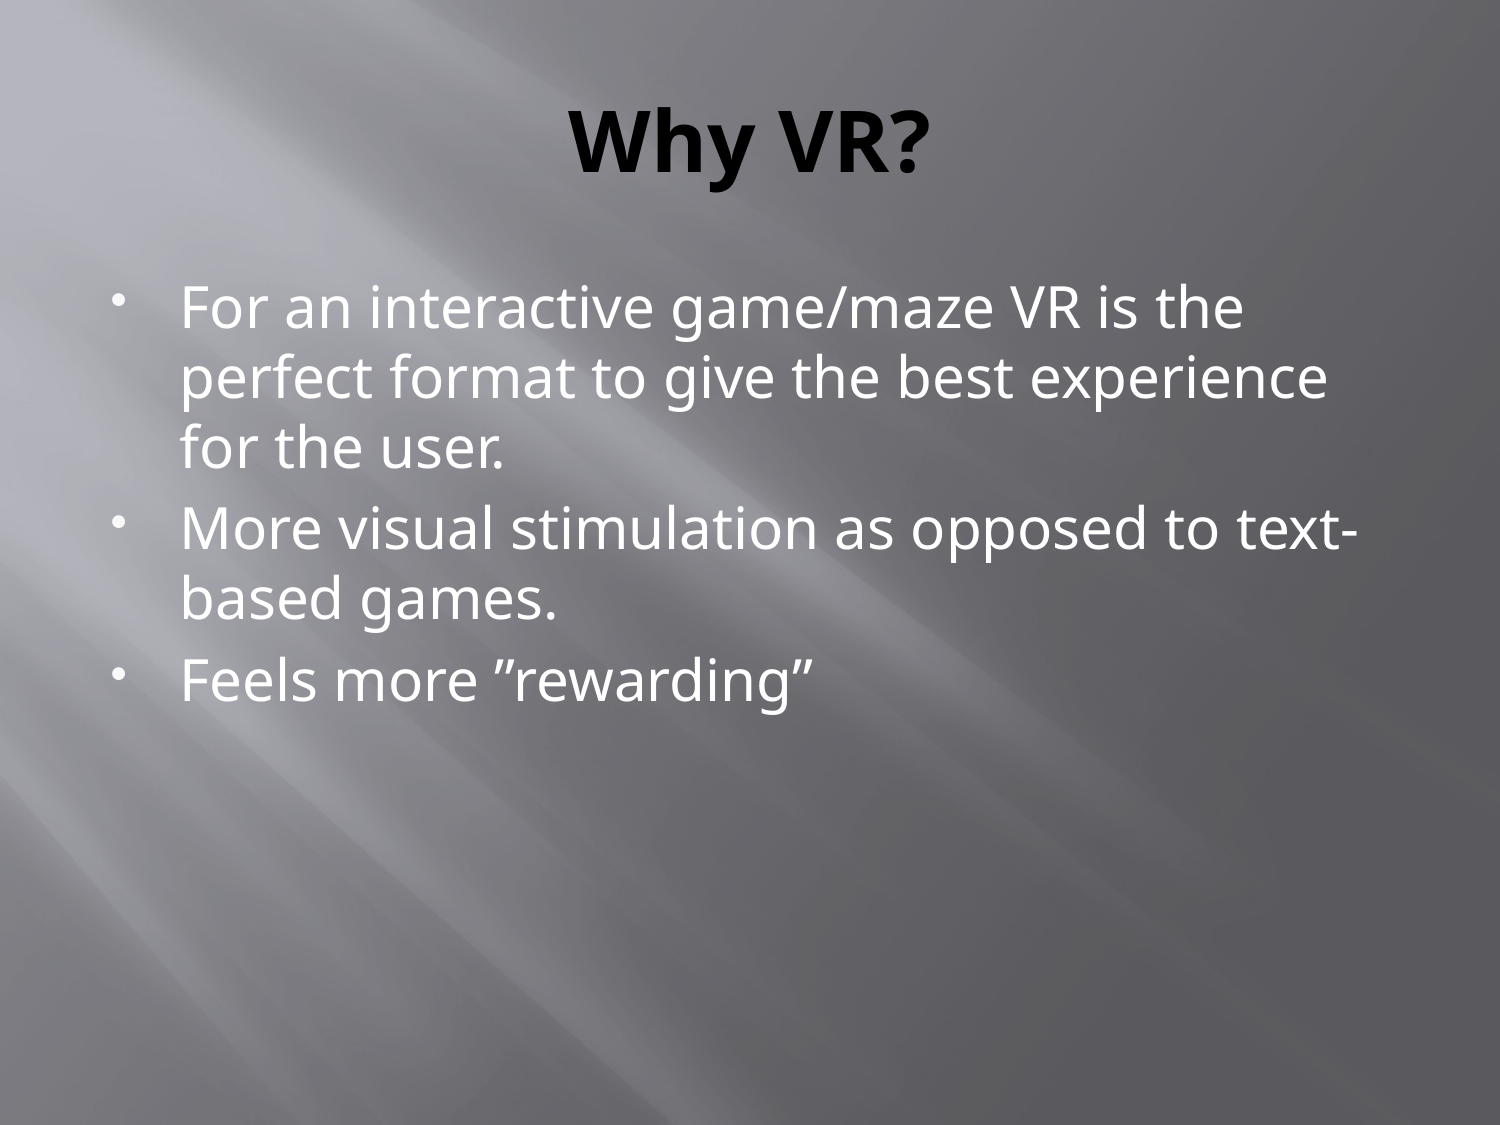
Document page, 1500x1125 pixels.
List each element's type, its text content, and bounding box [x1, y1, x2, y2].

title Why VR? [75, 45, 1425, 233]
list For an interactive game/maze VR is the perfect format to give the best experience for the user. More visual stimulation as opposed to text-based games. Feels more ”rewarding” [75, 262, 1425, 1035]
